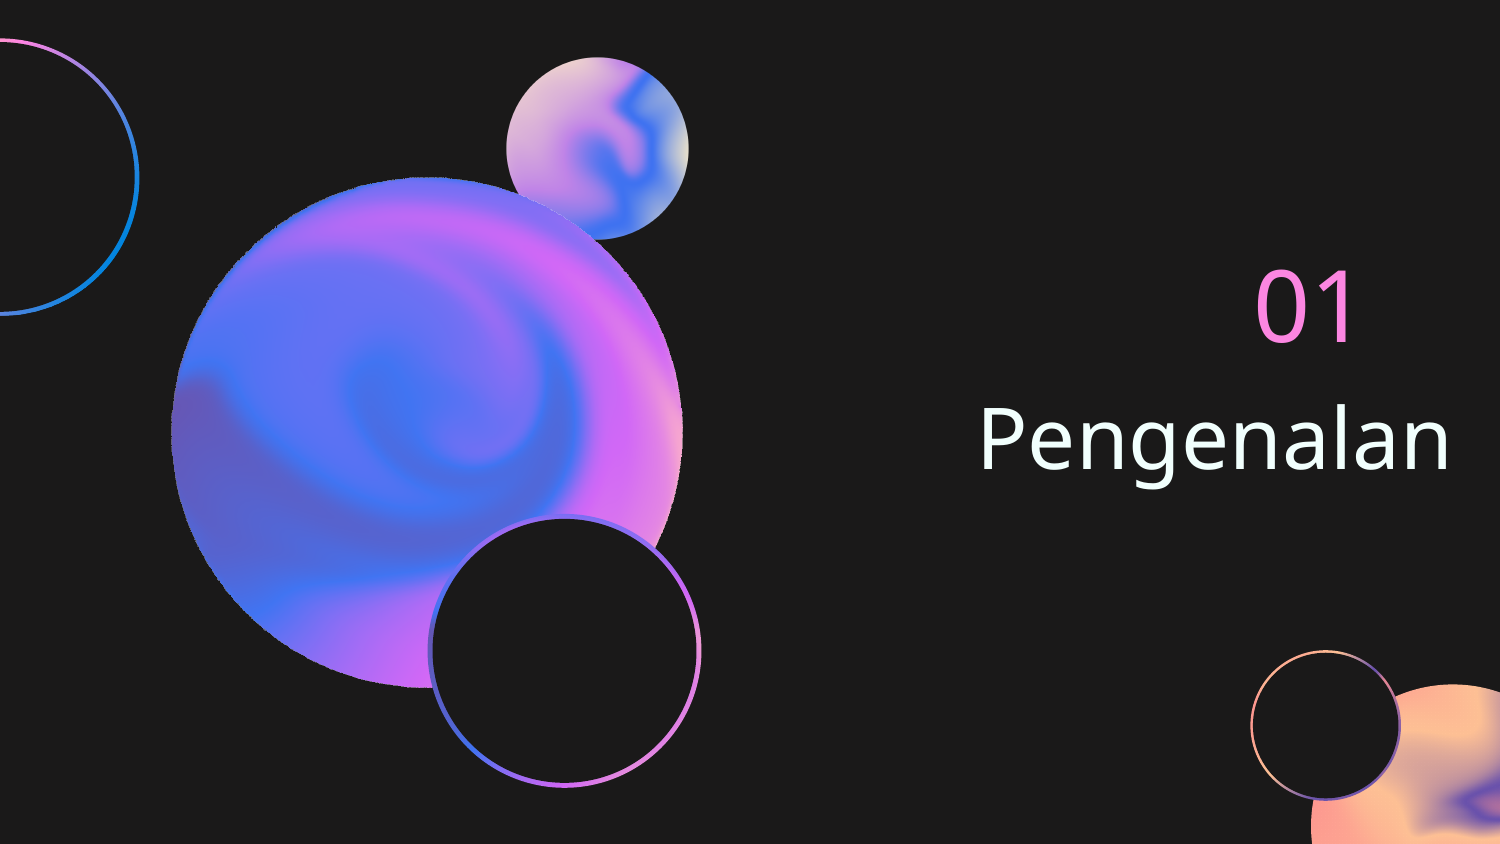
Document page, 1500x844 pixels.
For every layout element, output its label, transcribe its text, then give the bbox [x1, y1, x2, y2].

title Pengenalan [721, 368, 1469, 497]
title 01 [1141, 238, 1383, 366]
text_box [163, 55, 702, 789]
picture [1250, 650, 1500, 844]
picture [0, 38, 140, 318]
